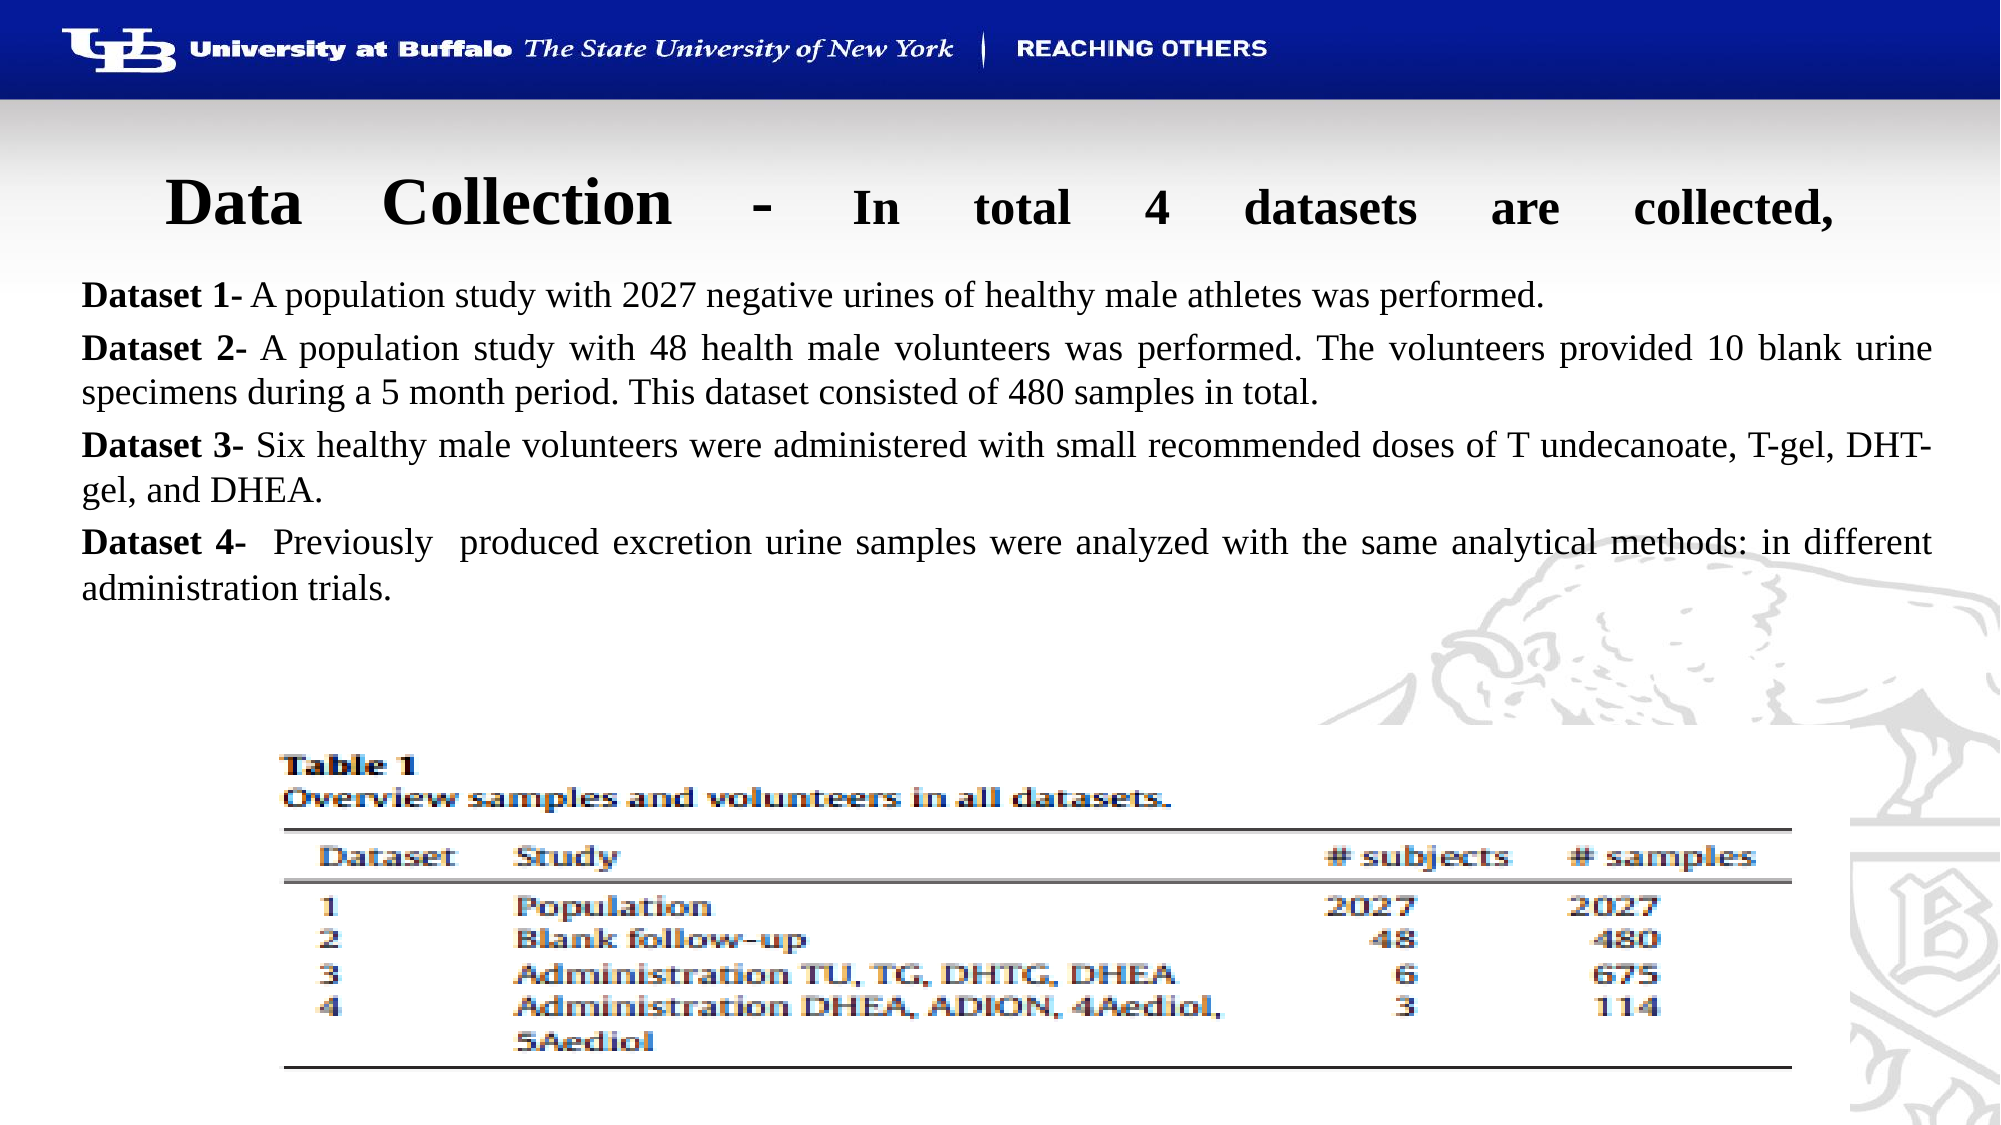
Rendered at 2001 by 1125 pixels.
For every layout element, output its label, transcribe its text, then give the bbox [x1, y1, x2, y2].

title Data Collection - In total 4 datasets are collected, [150, 149, 1850, 262]
picture [0, 0, 2000, 1125]
subtitle Dataset 1- A population study with 2027 negative urines of healthy male athletes was performed. Dataset 2- A population study with 48 health male volunteers was performed. The volunteers provided 10 blank urine specimens during a 5 month period. This dataset consisted of 480 samples in total. Dataset 3- Six healthy male volunteers were administered with small recommended doses of T undecanoate, T-gel, DHT-gel, and DHEA. Dataset 4- Previously produced excretion urine samples were analyzed with the same analytical methods: in different administration trials. [66, 262, 1950, 1013]
